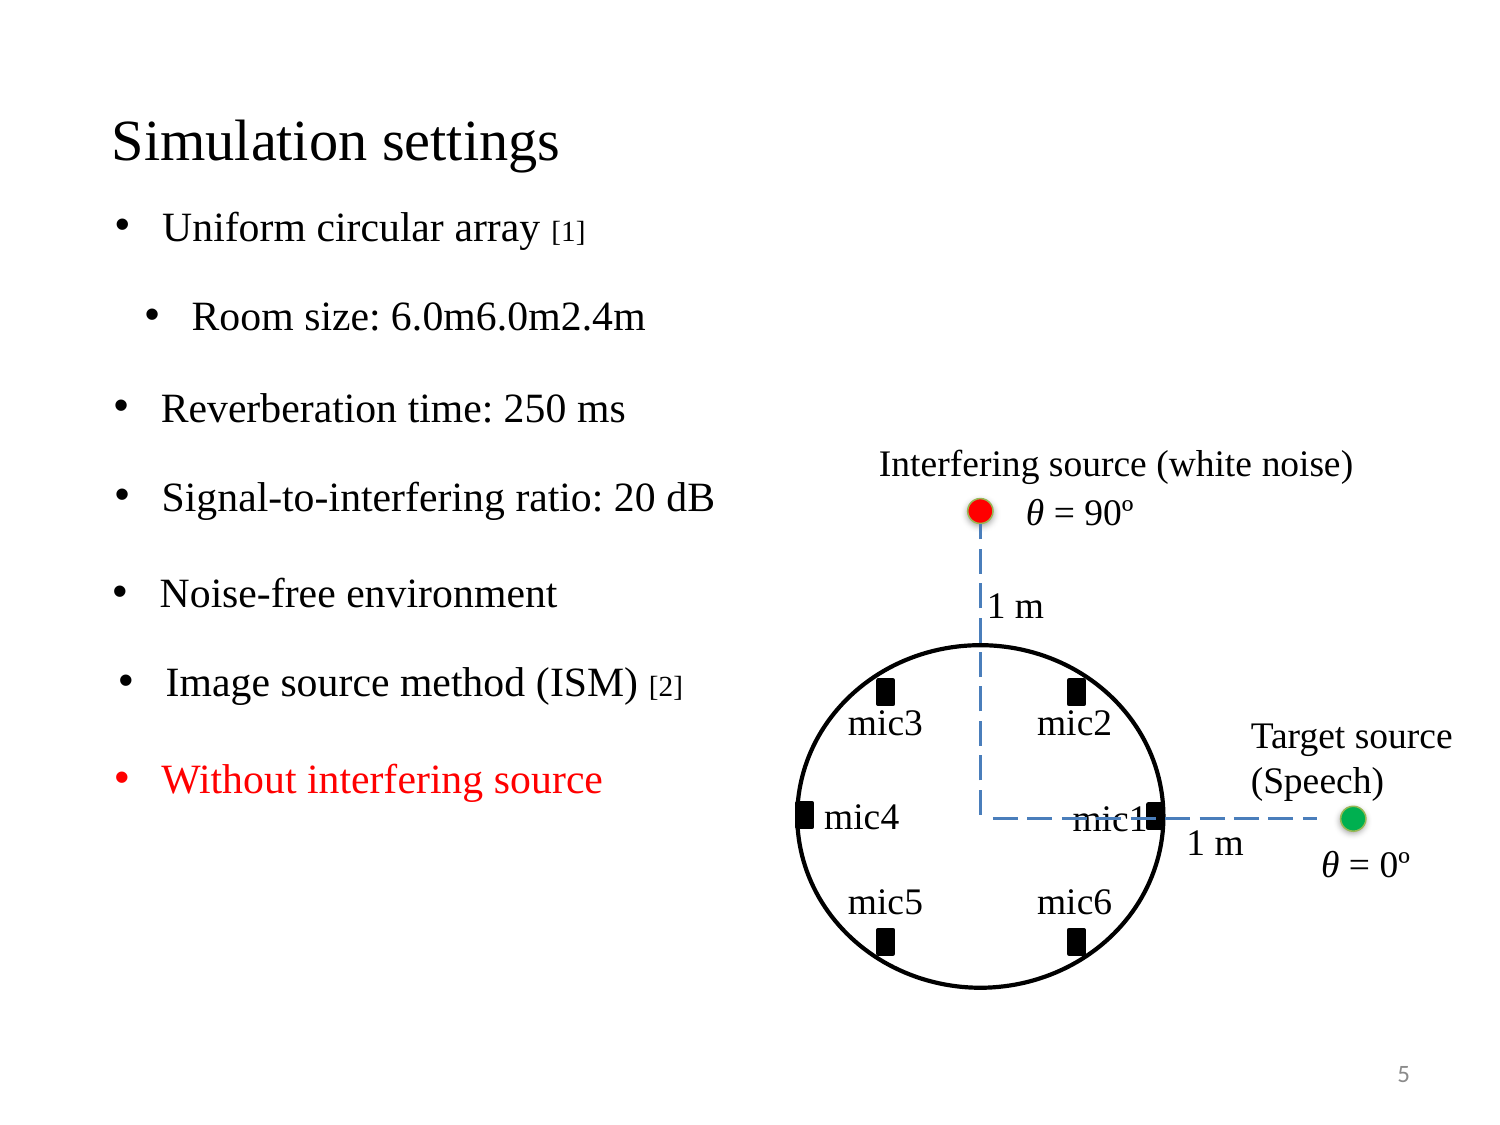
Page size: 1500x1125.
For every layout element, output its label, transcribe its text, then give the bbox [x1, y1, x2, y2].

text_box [796, 644, 1164, 988]
text_box Reverberation time: 250 ms [99, 373, 642, 438]
text_box Noise-free environment [97, 558, 574, 624]
text_box Uniform circular array [1] [100, 192, 601, 257]
text_box [966, 497, 994, 525]
text_box Target source (Speech) [1236, 704, 1469, 809]
text_box Simulation settings [96, 95, 1138, 180]
text_box 1 m [985, 574, 1060, 634]
text_box Without interfering source [99, 744, 619, 810]
text_box [1339, 809, 1367, 833]
slide_number 5 [1074, 1042, 1425, 1103]
text_box Signal-to-interfering ratio: 20 dB [99, 462, 731, 528]
text_box 1 m [1171, 828, 1259, 870]
text_box Interfering source (white noise) [864, 431, 1369, 492]
text_box Image source method (ISM) [2] [103, 647, 699, 713]
text_box 1 m [1171, 810, 1259, 818]
